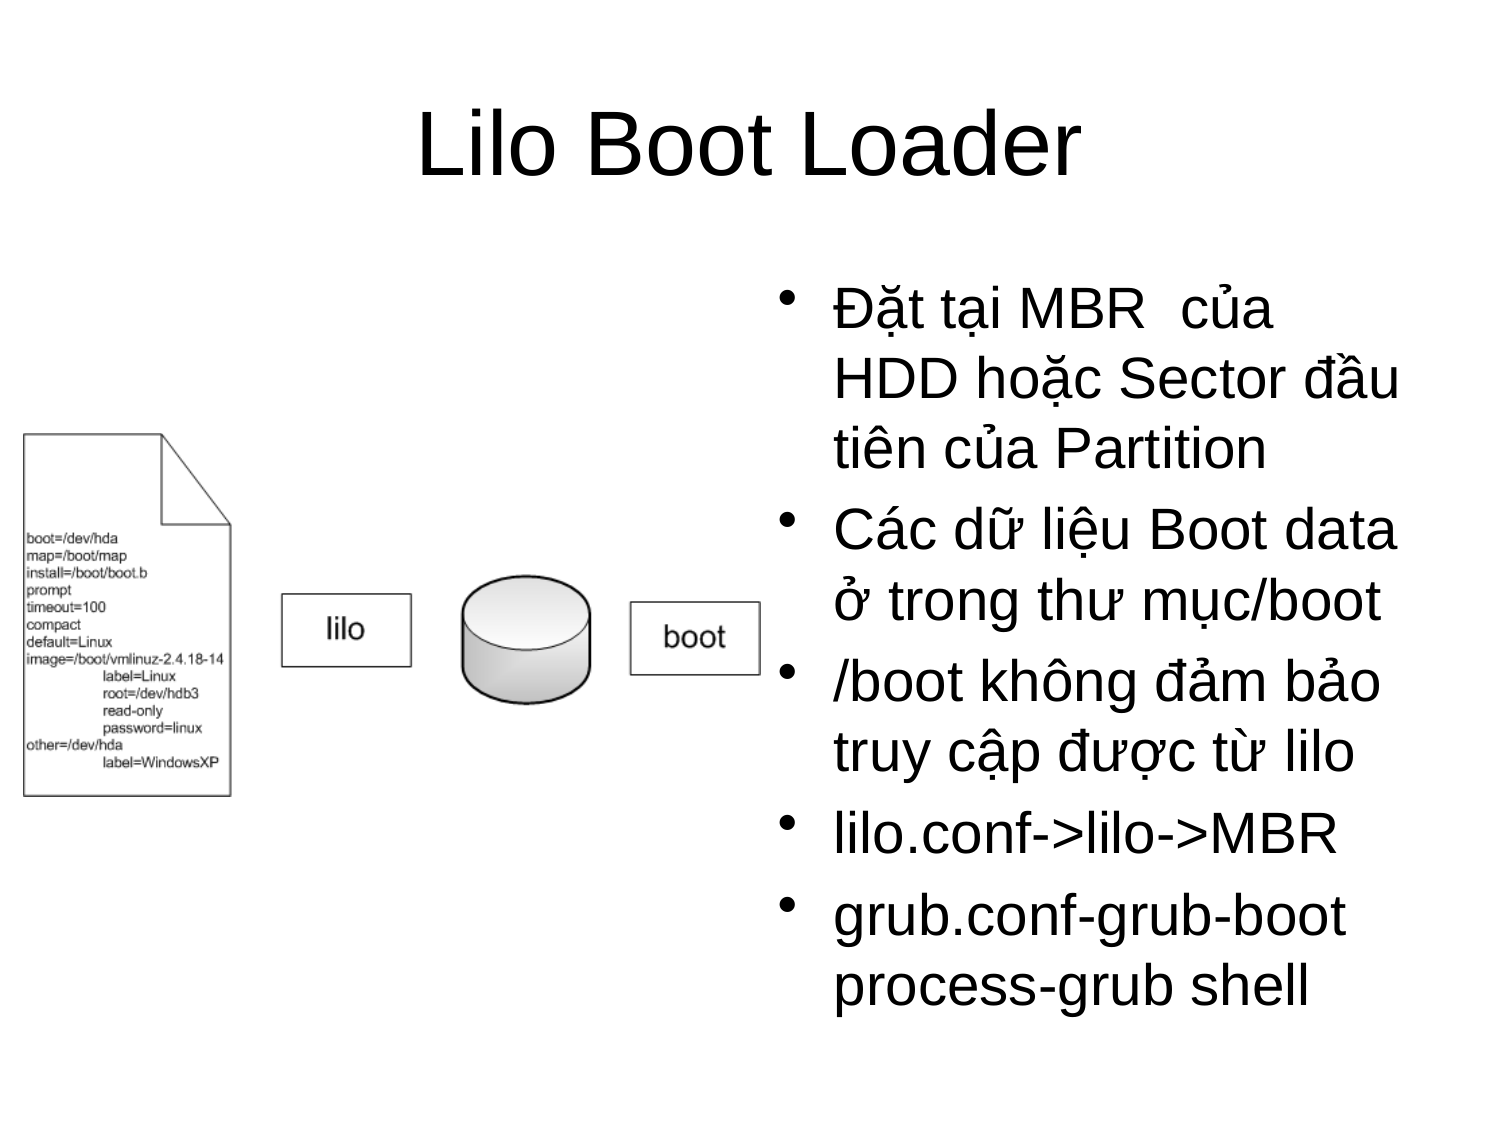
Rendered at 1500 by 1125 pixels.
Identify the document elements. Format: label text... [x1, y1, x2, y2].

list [23, 433, 762, 798]
list Đặt tại MBR của HDD hoặc Sector đầu tiên của Partition Các dữ liệu Boot data ở trong thư mục/boot /boot không đảm bảo truy cập được từ lilo lilo.conf->lilo->MBR grub.conf-grub-boot process-grub shell [762, 262, 1426, 1006]
title Lilo Boot Loader [74, 44, 1426, 233]
